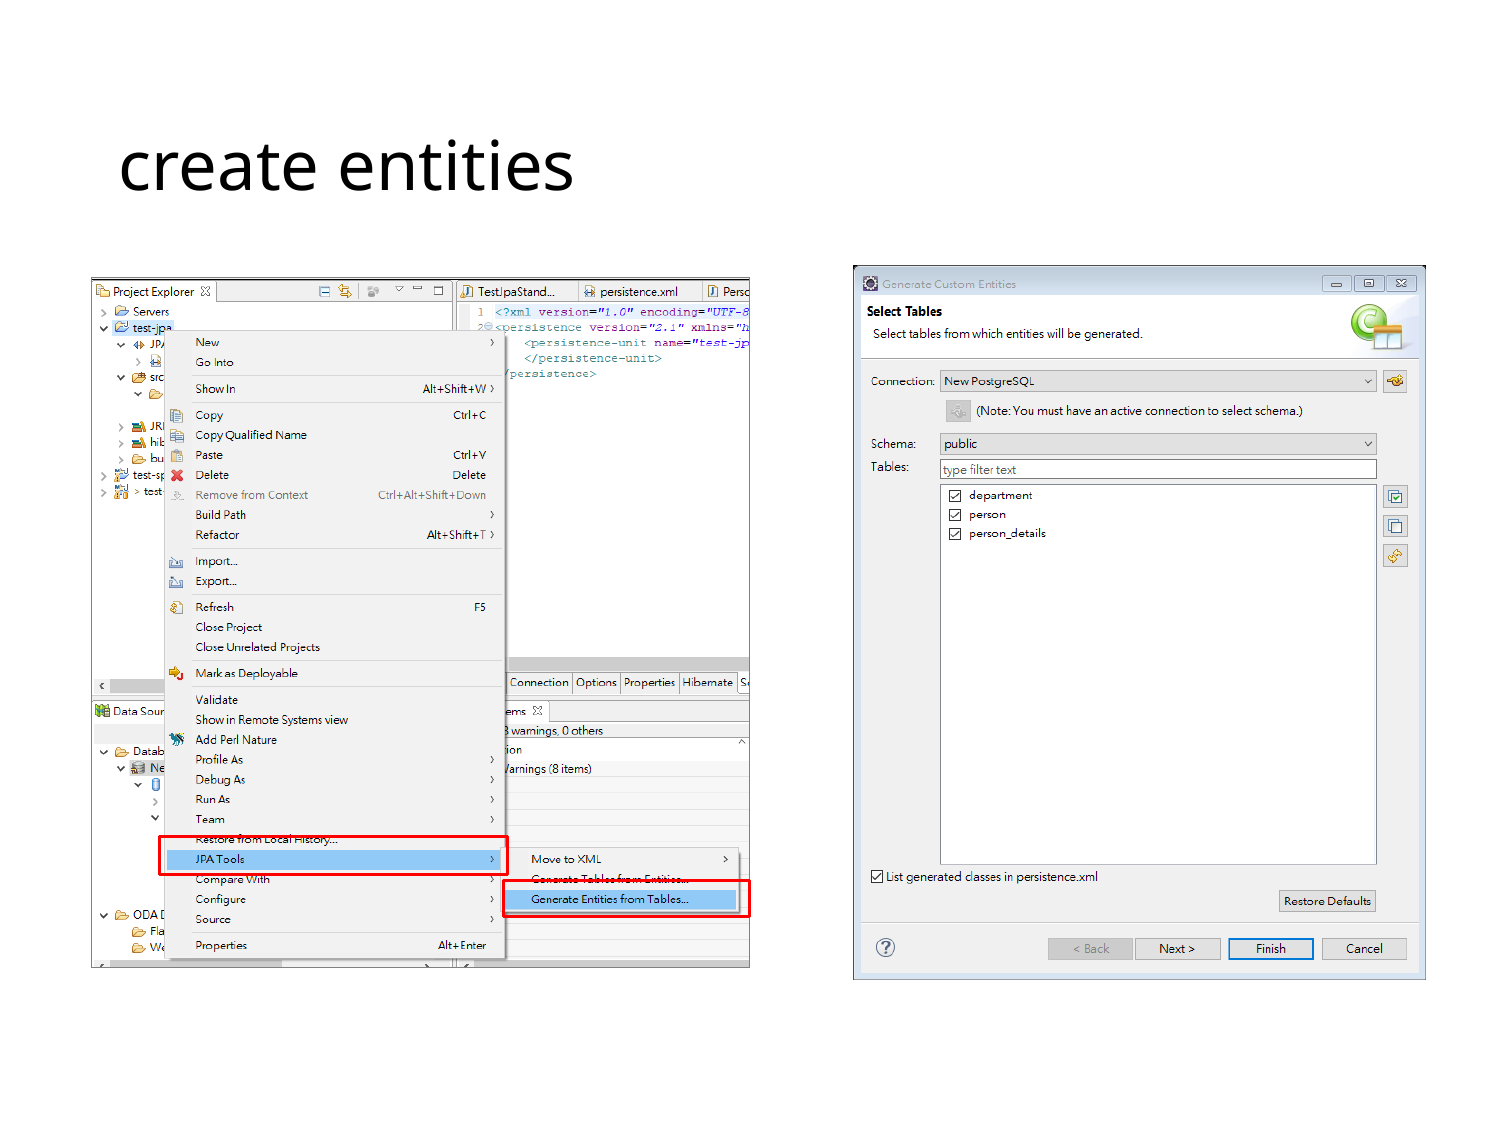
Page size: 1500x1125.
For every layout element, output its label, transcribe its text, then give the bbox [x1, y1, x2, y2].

title create entities [103, 60, 1398, 278]
picture [90, 277, 750, 968]
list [853, 265, 1426, 980]
